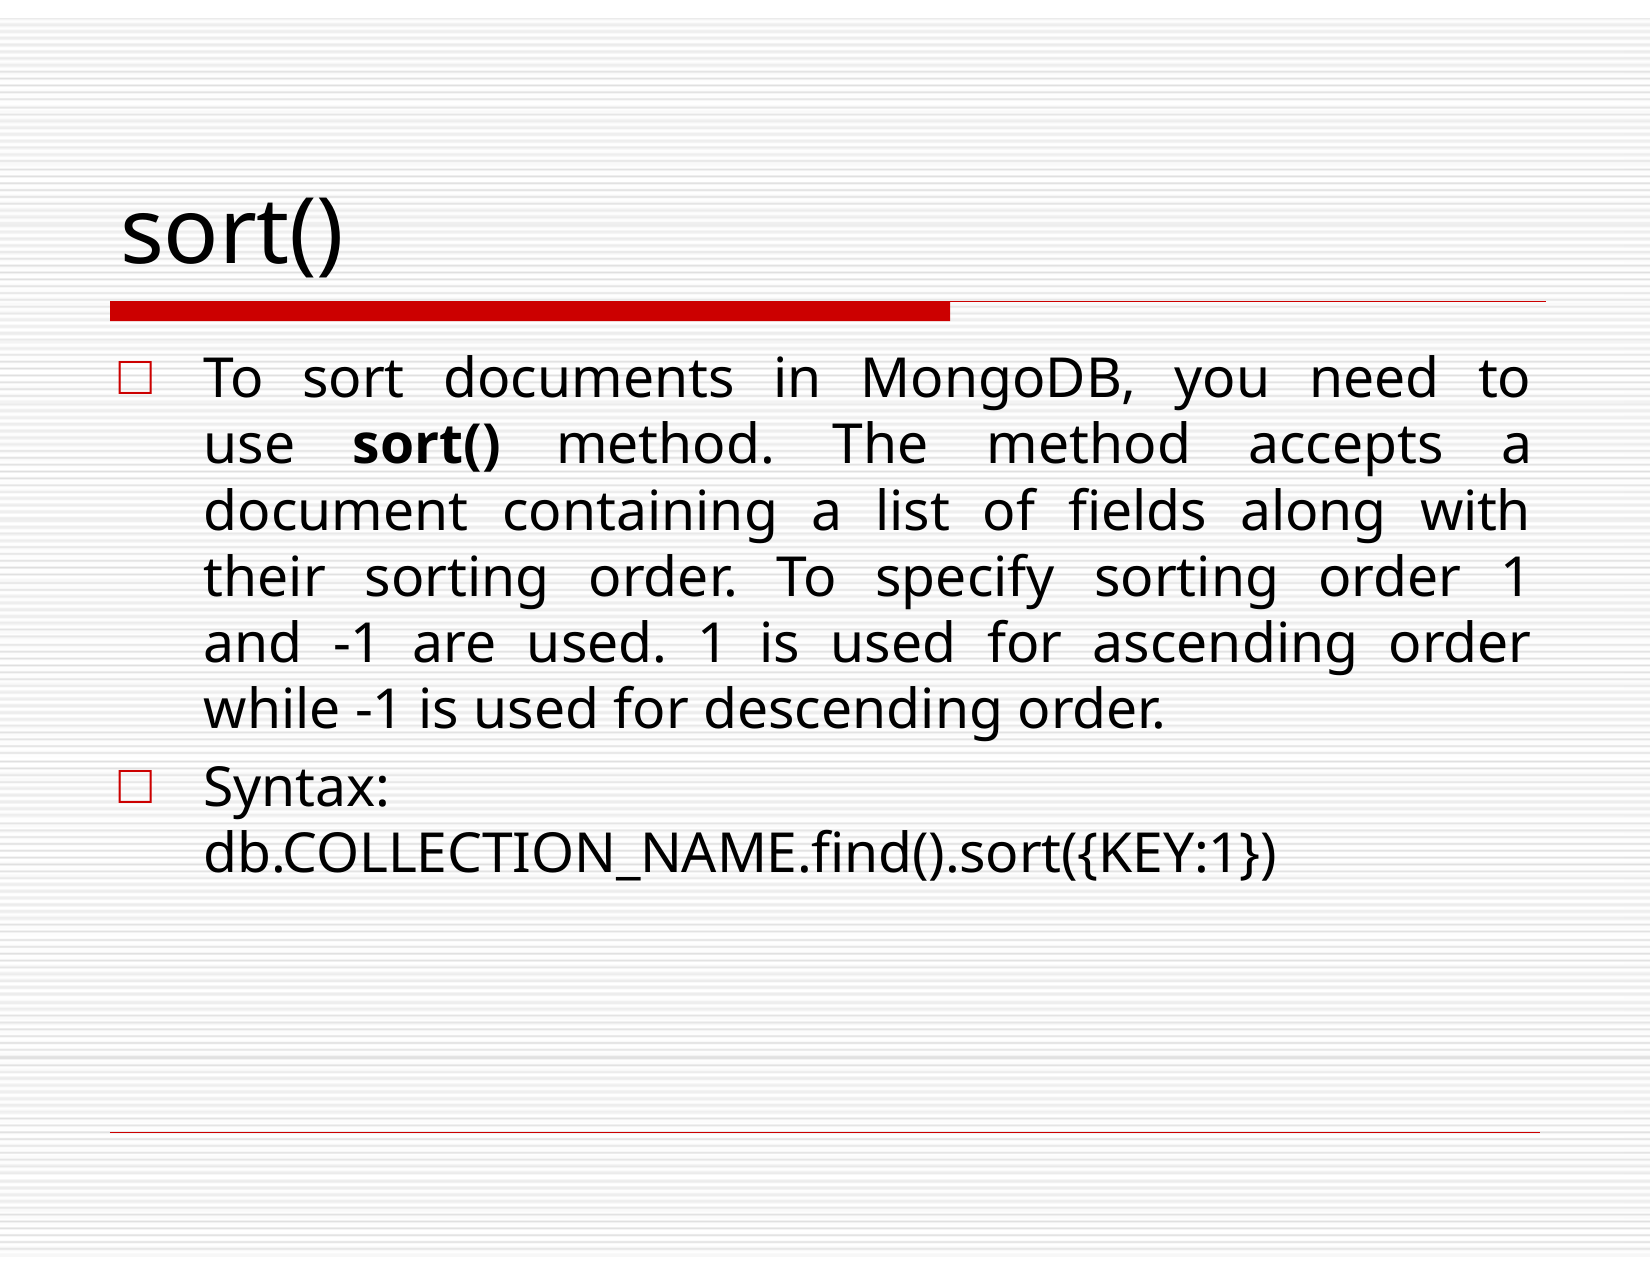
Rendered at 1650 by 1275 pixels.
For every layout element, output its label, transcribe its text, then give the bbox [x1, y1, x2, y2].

title sort() [84, 58, 1510, 385]
picture [0, 18, 1650, 1257]
list To sort documents in MongoDB, you need to use sort() method. The method accepts a document containing a list of fields along with their sorting order. To specify sorting order 1 and -1 are used. 1 is used for ascending order while -1 is used for descending order. Syntax: db.COLLECTION_NAME.find().sort({KEY:1}) [116, 338, 1532, 1068]
